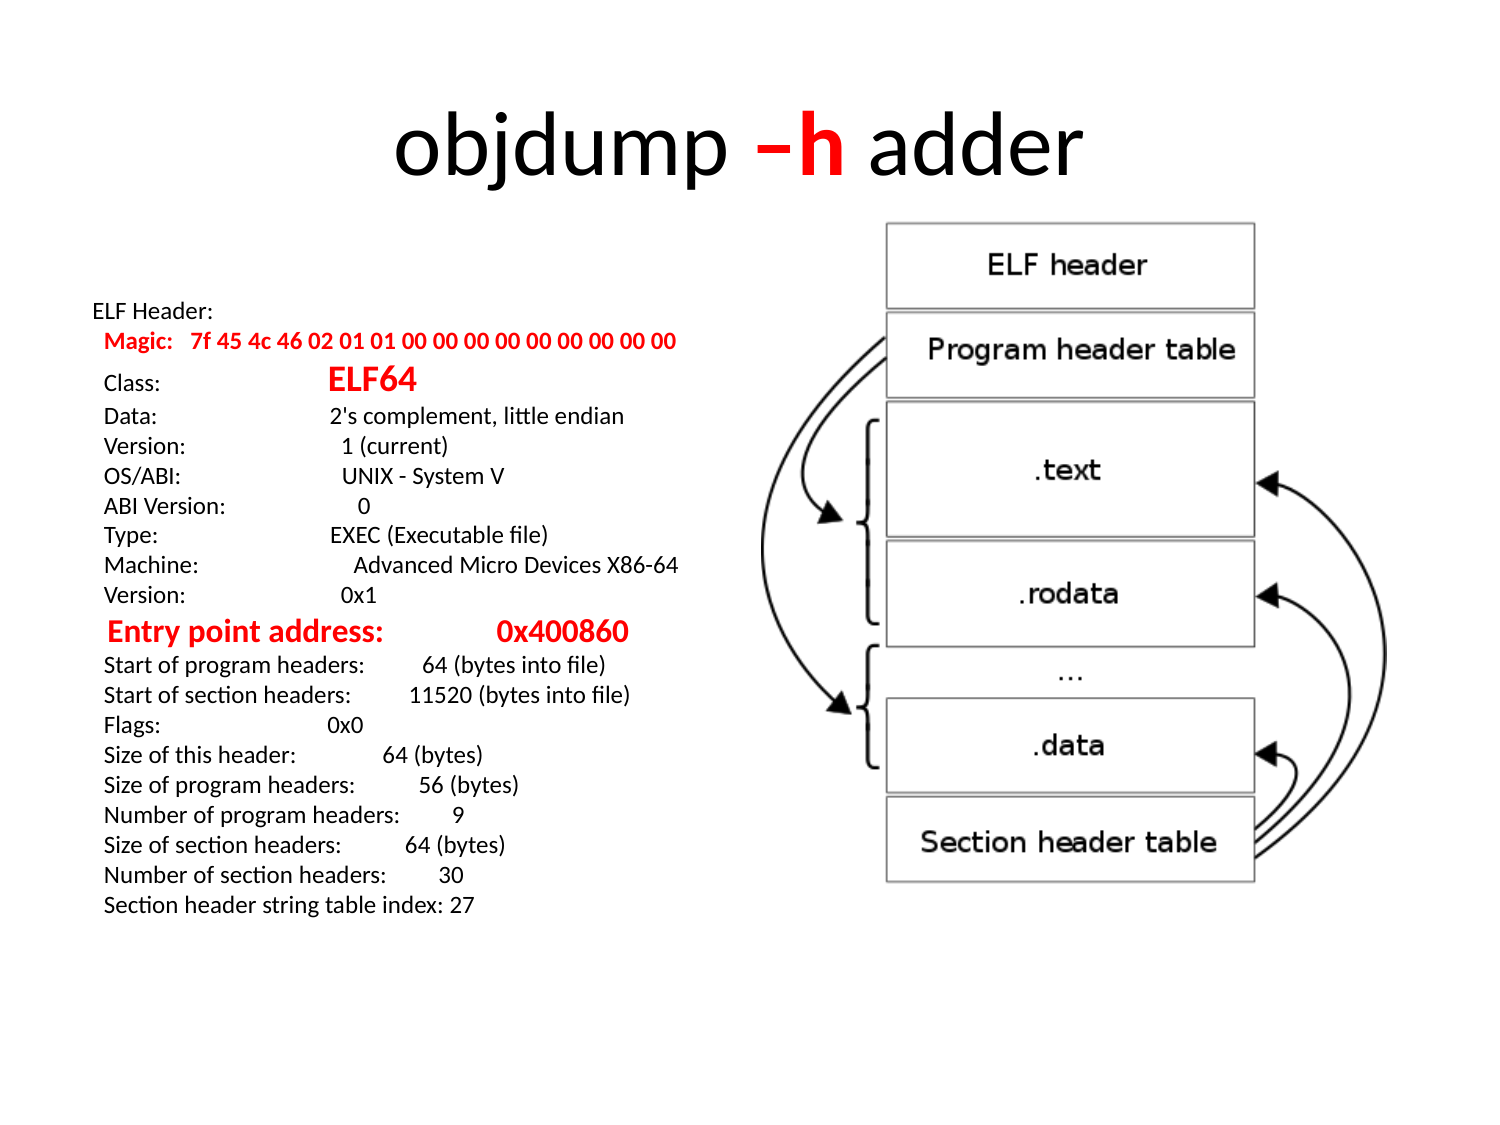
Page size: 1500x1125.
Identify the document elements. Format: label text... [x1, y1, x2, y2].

picture [761, 207, 1387, 901]
title objdump –h adder [75, 45, 1425, 233]
text_box ELF Header: Magic: 7f 45 4c 46 02 01 01 00 00 00 00 00 00 00 00 00 Class: ELF64 Data: 2's complement, little endian Version: 1 (current) OS/ABI: UNIX - System V ABI Version: 0 Type: EXEC (Executable file) Machine: Advanced Micro Devices X86-64 Version: 0x1 Entry point address: 0x400860 Start of program headers: 64 (bytes into file) Start of section headers: 11520 (bytes into file) Flags: 0x0 Size of this header: 64 (bytes) Size of program headers: 56 (bytes) Number of program headers: 9 Size of section headers: 64 (bytes) Number of section headers: 30 Section header string table index: 27 [77, 287, 952, 926]
